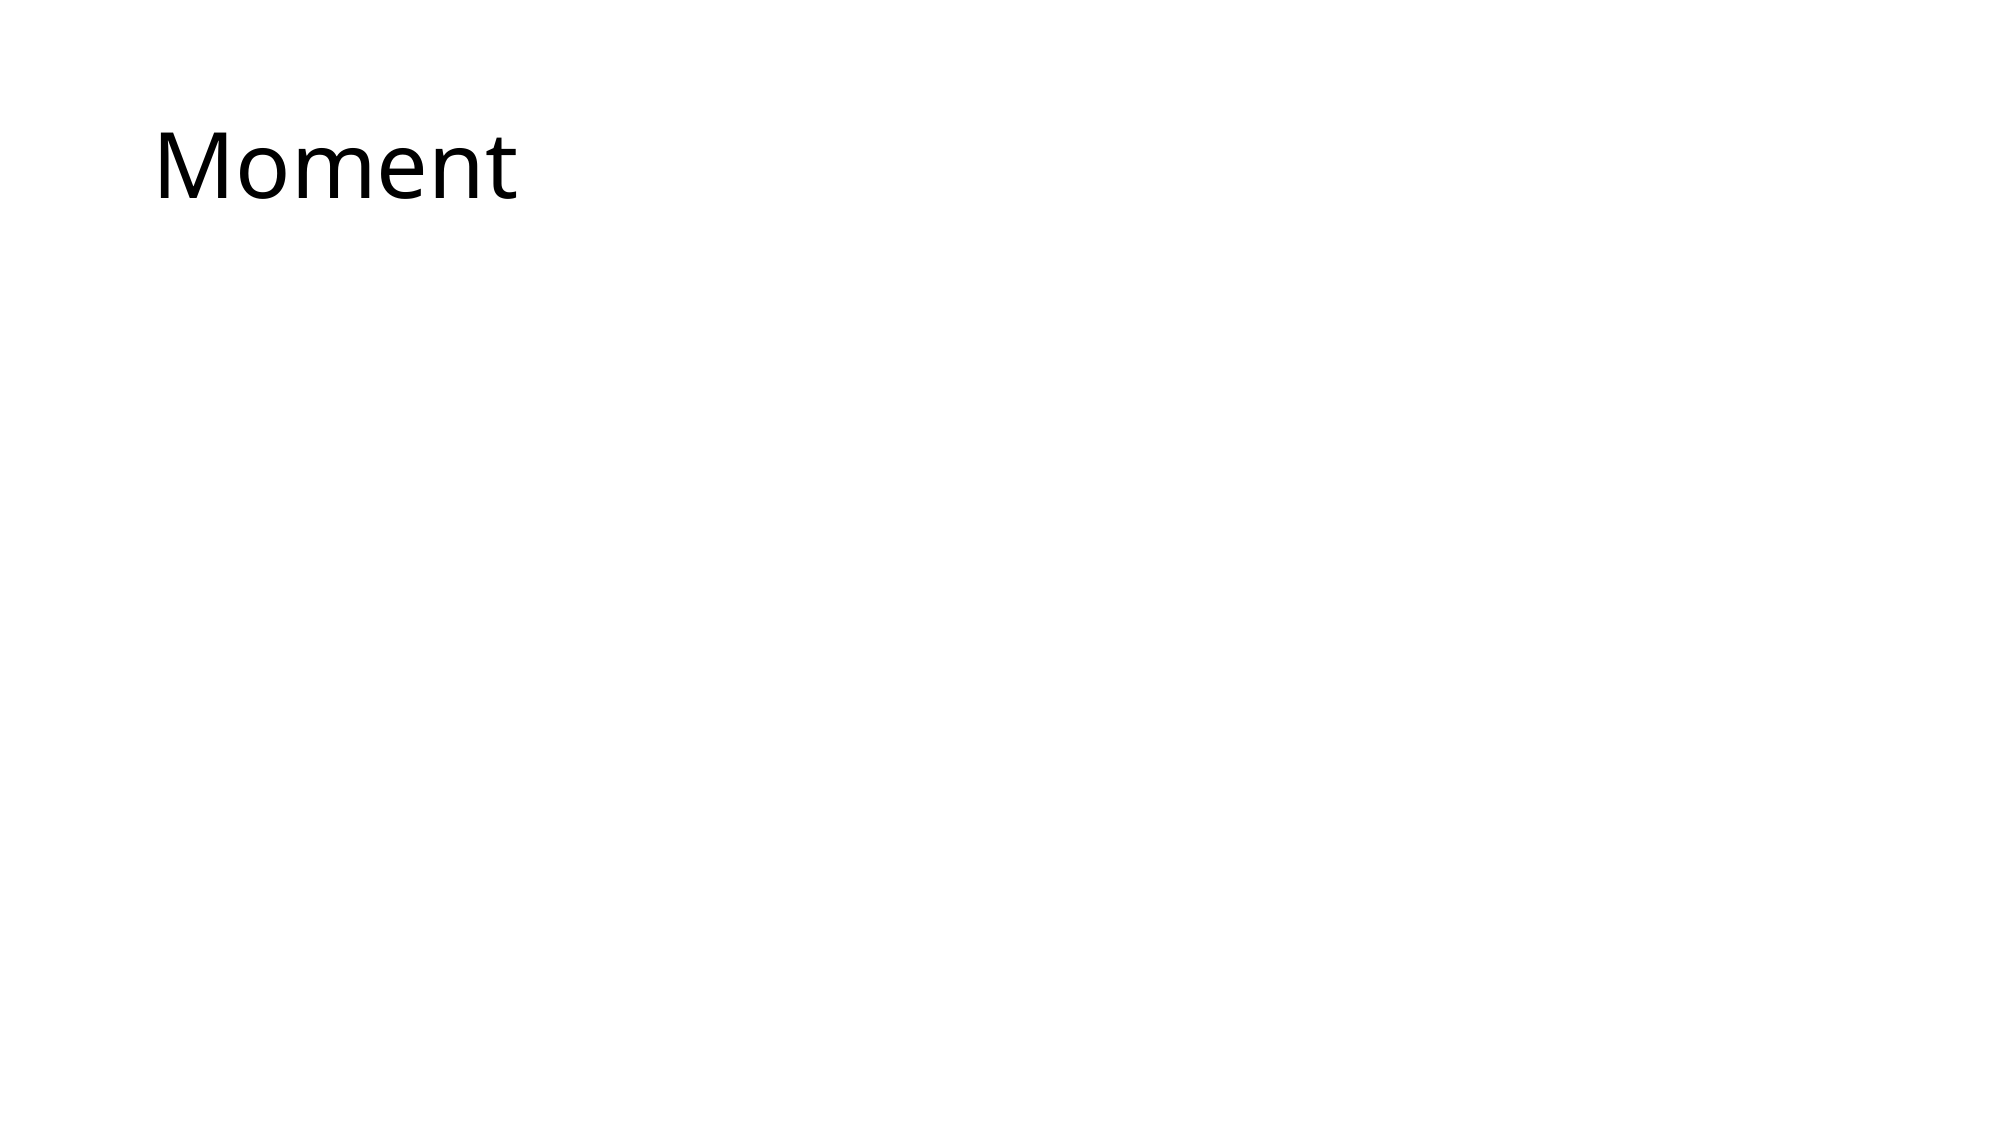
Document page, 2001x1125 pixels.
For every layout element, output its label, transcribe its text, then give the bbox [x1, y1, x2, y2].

title Moment [137, 59, 1863, 278]
